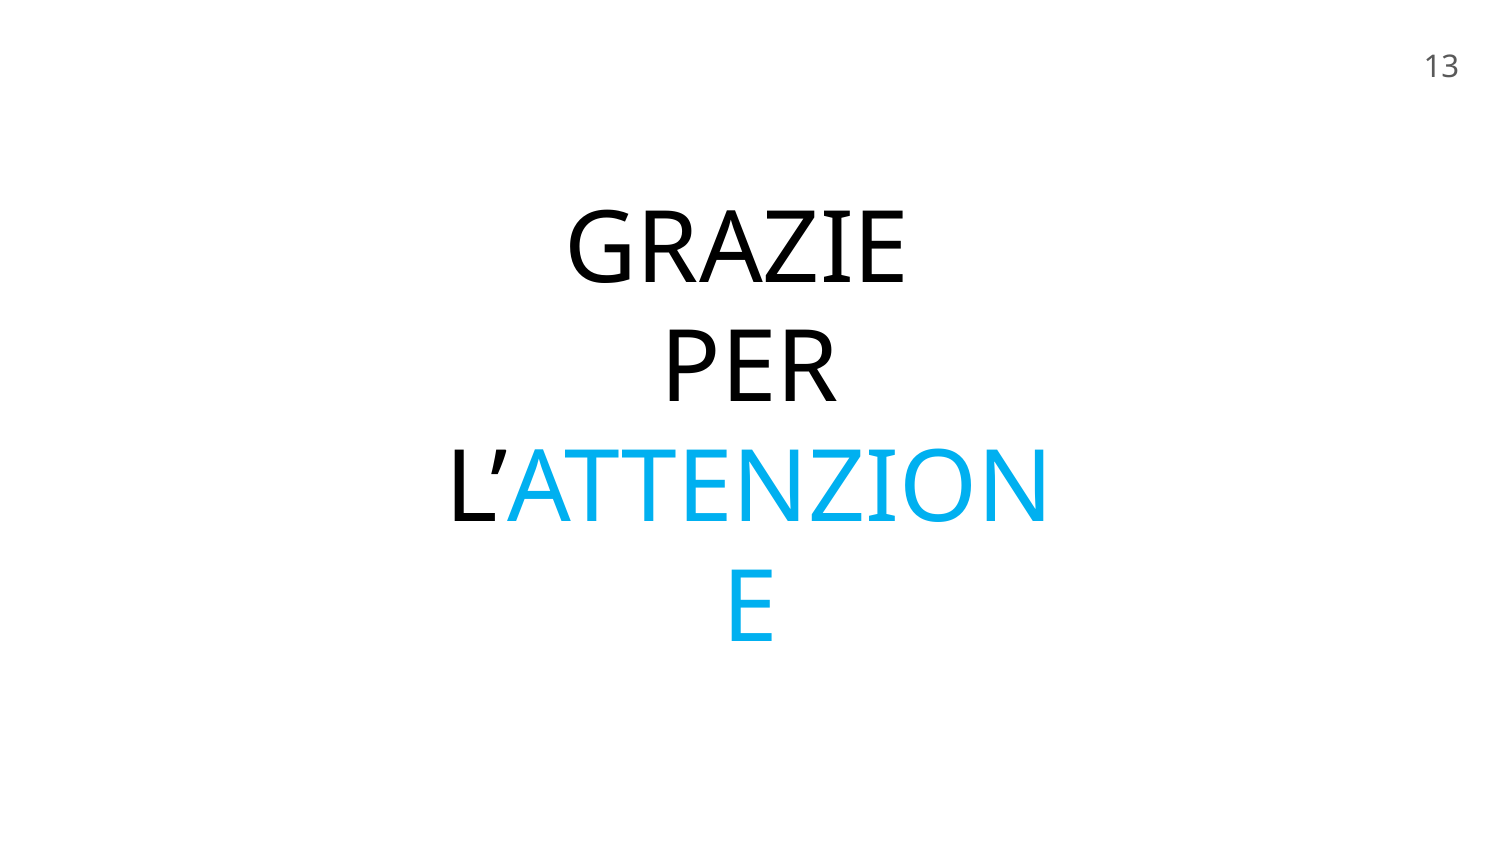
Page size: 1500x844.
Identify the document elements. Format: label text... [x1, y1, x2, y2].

text_box GRAZIE PER L’ATTENZIONE [414, 382, 1086, 462]
slide_number ‹#› [1384, 35, 1475, 100]
